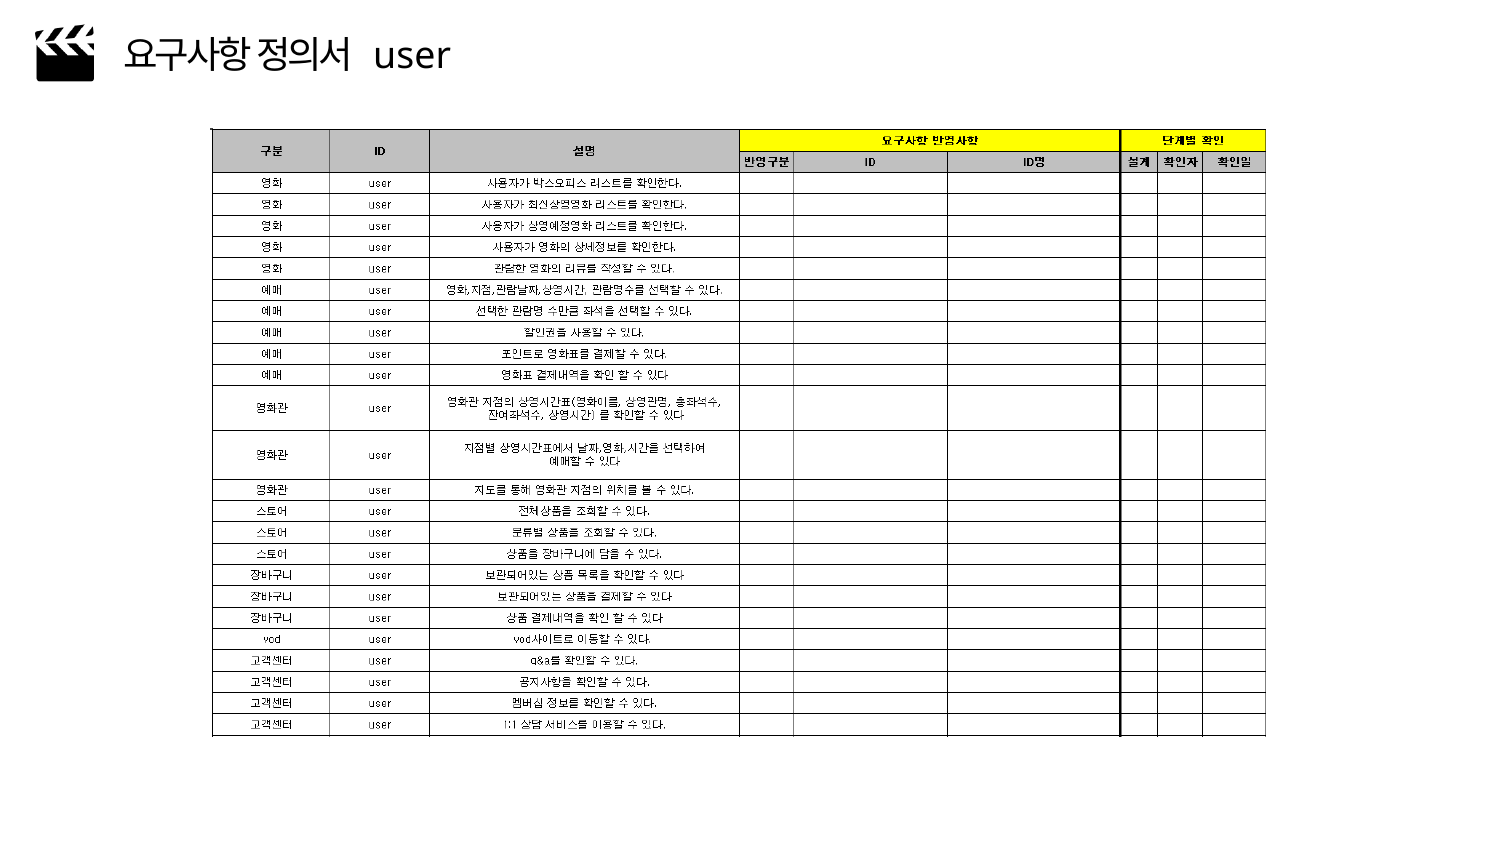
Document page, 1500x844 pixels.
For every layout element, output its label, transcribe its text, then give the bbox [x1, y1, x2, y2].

text_box 요구사항 정의서 user [108, 23, 467, 84]
picture [34, 23, 94, 83]
picture [210, 128, 1266, 738]
